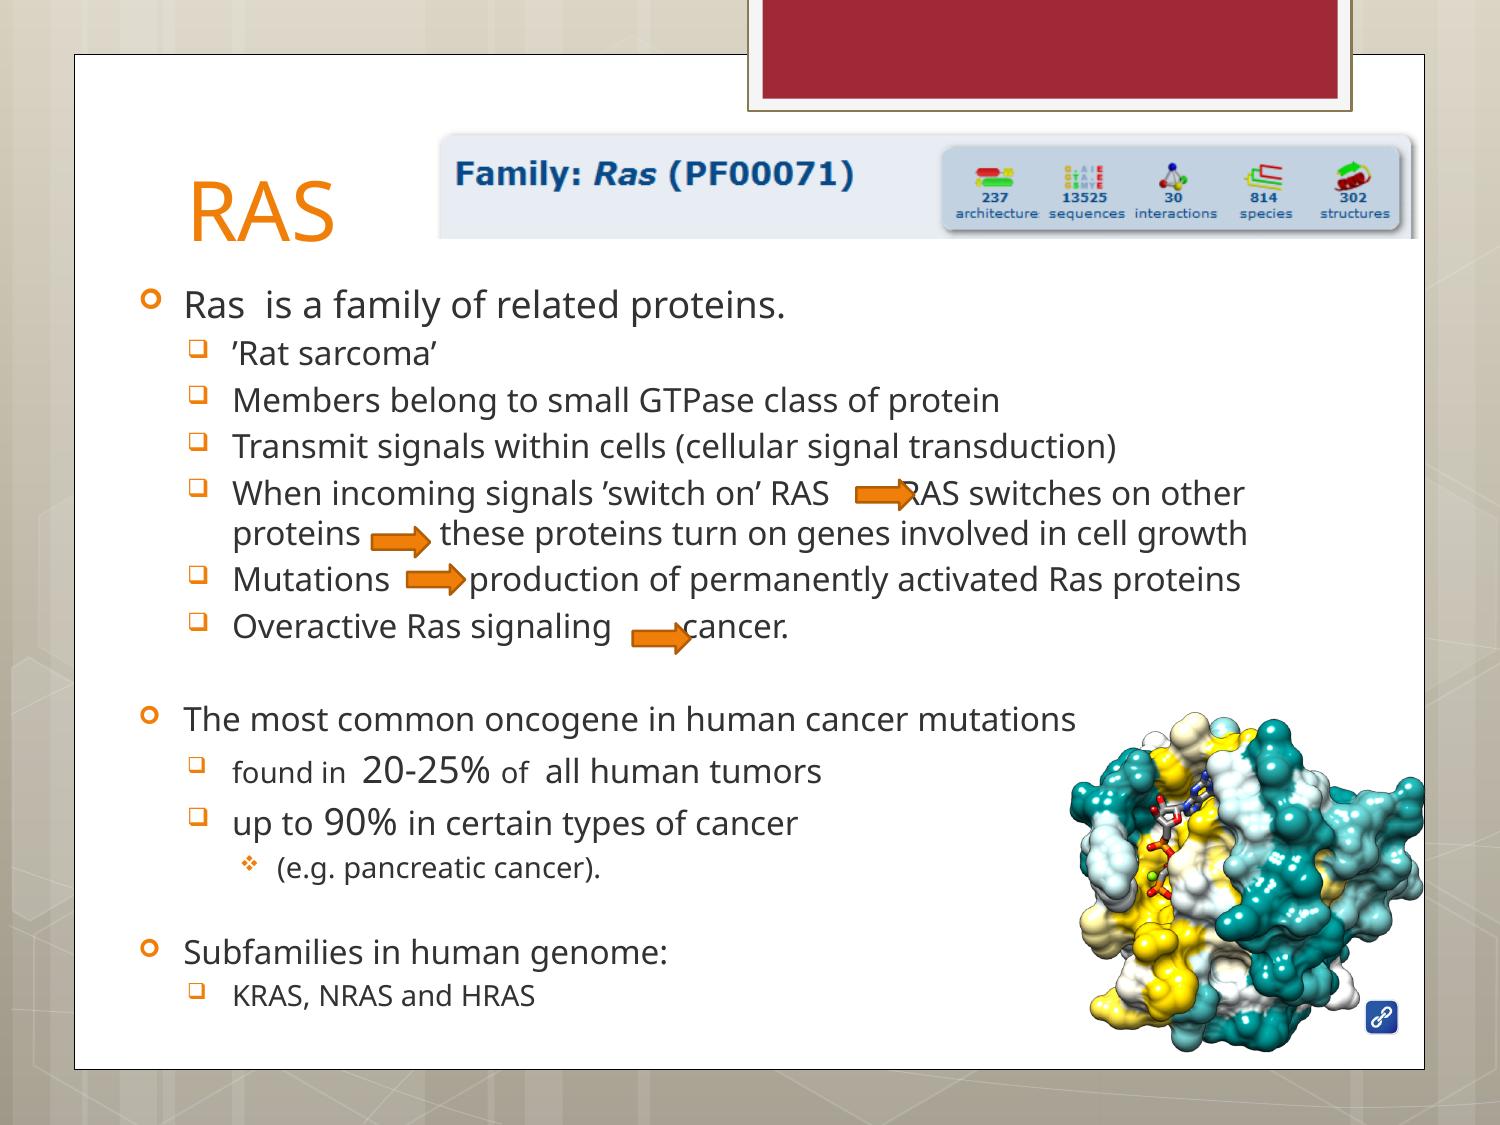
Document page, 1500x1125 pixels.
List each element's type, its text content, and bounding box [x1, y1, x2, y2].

picture [1056, 703, 1437, 1061]
text_box [855, 478, 916, 512]
title RAS [171, 78, 1324, 266]
text_box [631, 622, 692, 655]
picture [435, 125, 1419, 239]
list Ras is a family of related proteins. ’Rat sarcoma’ Members belong to small GTPase class of protein Transmit signals within cells (cellular signal transduction) When incoming signals ’switch on’ RAS RAS switches on other proteins these proteins turn on genes involved in cell growth Mutations production of permanently activated Ras proteins Overactive Ras signaling cancer. The most common oncogene in human cancer mutations found in 20-25% of all human tumors up to 90% in certain types of cancer (e.g. pancreatic cancer). Subfamilies in human genome: KRAS, NRAS and HRAS [112, 273, 1365, 1065]
text_box [405, 563, 467, 596]
text_box [370, 525, 431, 559]
